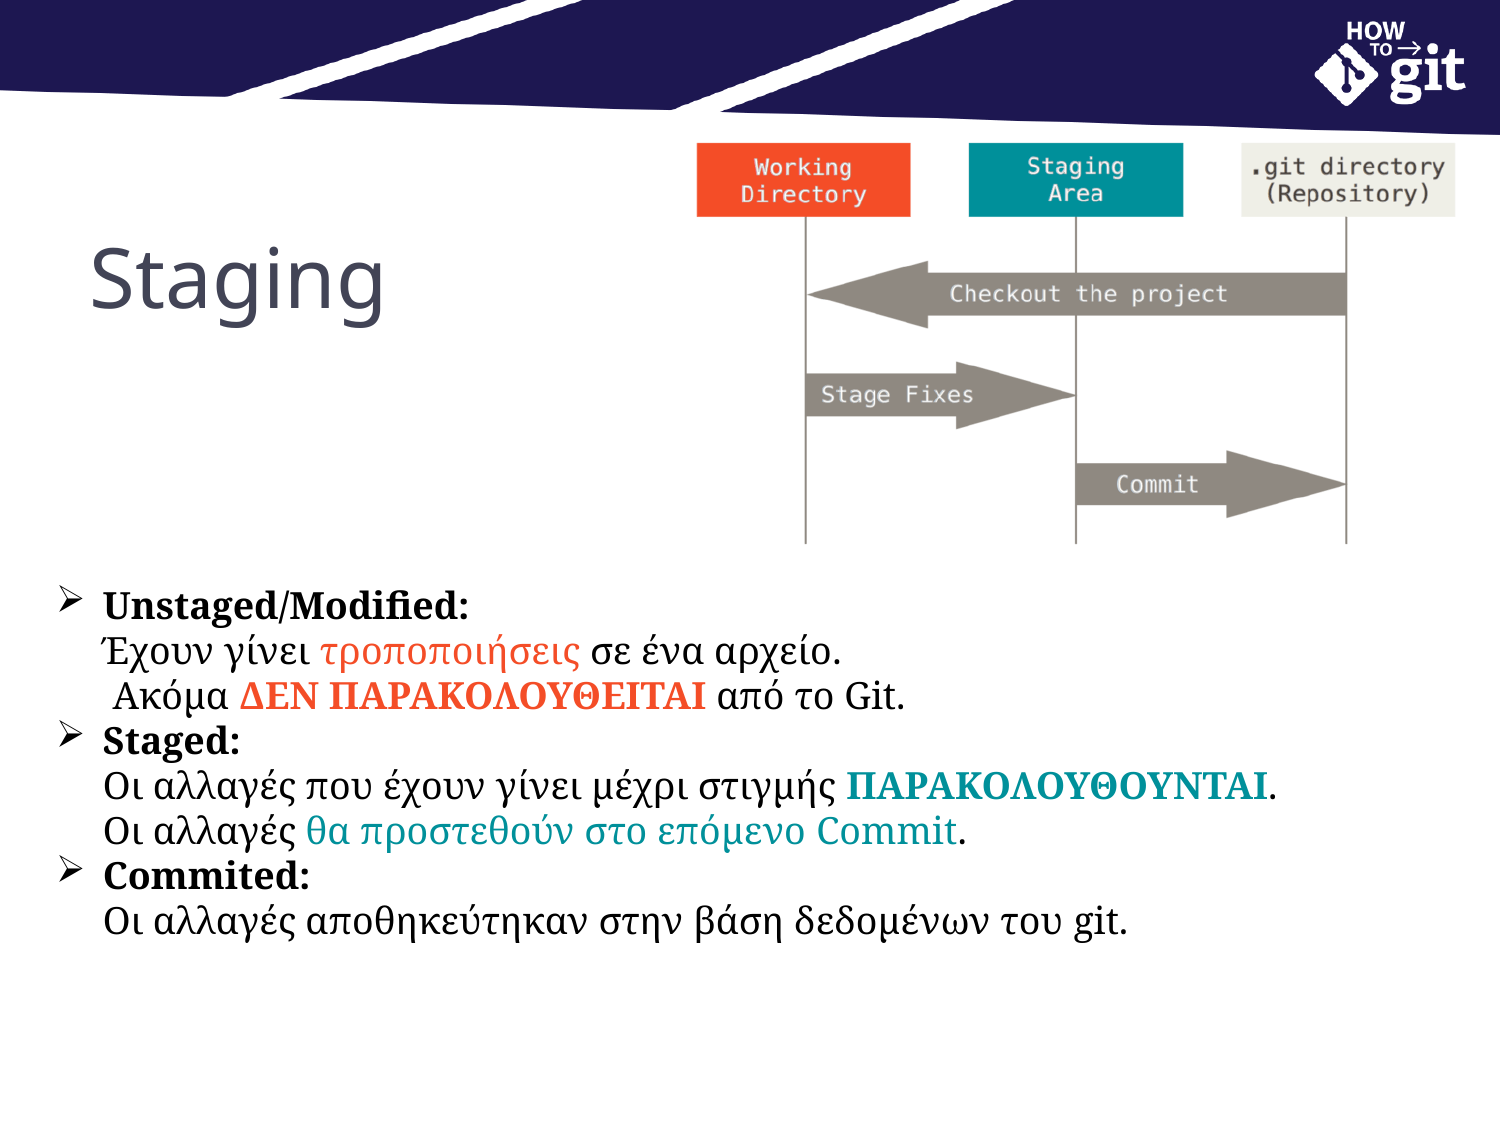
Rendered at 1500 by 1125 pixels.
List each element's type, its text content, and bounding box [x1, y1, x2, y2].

title Staging [75, 187, 684, 363]
text_box Unstaged/Modified: Έχουν γίνει τροποποιήσεις σε ένα αρχείο. Ακόμα ΔΕΝ ΠΑΡΑΚΟΛΟΥΘΕΙΤΑΙ από το Git. Staged: Οι αλλαγές που έχουν γίνει μέχρι στιγμής ΠΑΡΑΚΟΛΟΥΘΟΥΝΤΑΙ. Οι αλλαγές θα προστεθούν στο επόμενο Commit. Commited: Οι αλλαγές αποθηκεύτηκαν στην βάση δεδομένων του git. [41, 574, 1465, 949]
picture [0, 0, 1500, 1125]
